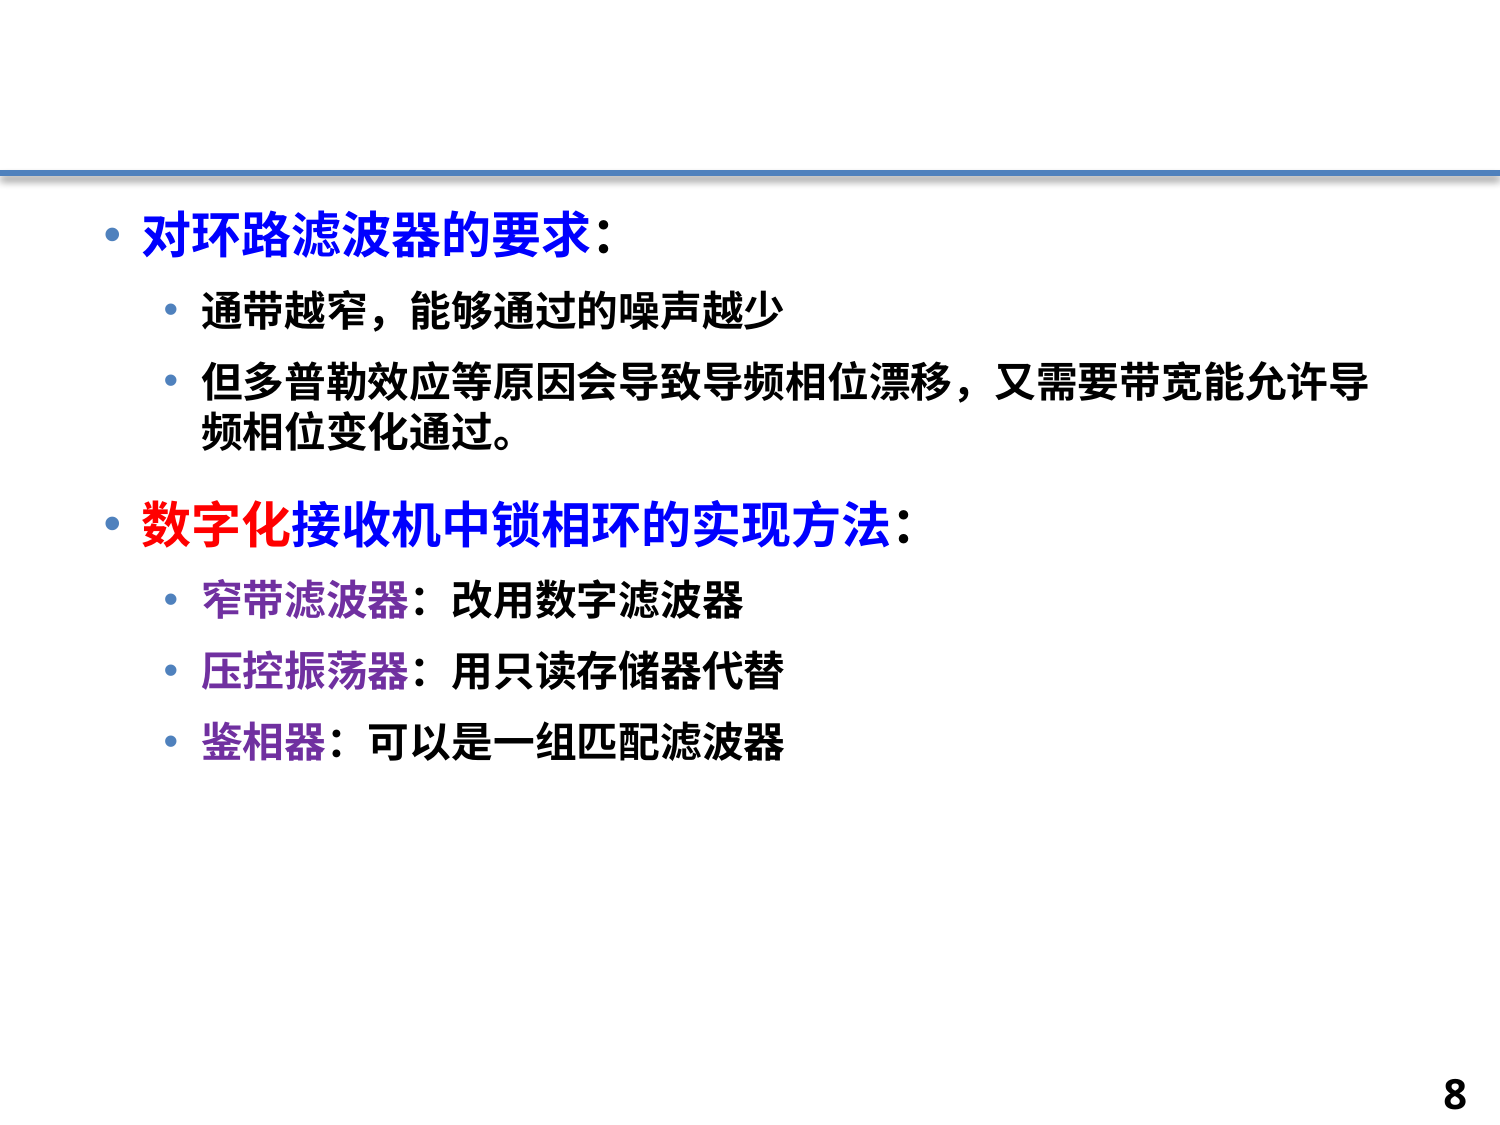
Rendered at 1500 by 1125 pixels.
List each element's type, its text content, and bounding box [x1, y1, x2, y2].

list 对环路滤波器的要求： 通带越窄，能够通过的噪声越少 但多普勒效应等原因会导致导频相位漂移，又需要带宽能允许导频相位变化通过。 数字化接收机中锁相环的实现方法： 窄带滤波器：改用数字滤波器 压控振荡器：用只读存储器代替 鉴相器：可以是一组匹配滤波器 [88, 196, 1412, 543]
list 对环路滤波器的要求： 通带越窄，能够通过的噪声越少 但多普勒效应等原因会导致导频相位漂移，又需要带宽能允许导频相位变化通过。 数字化接收机中锁相环的实现方法： 窄带滤波器：改用数字滤波器 压控振荡器：用只读存储器代替 鉴相器：可以是一组匹配滤波器 [88, 544, 1412, 1024]
slide_number 8 [1379, 1075, 1483, 1118]
